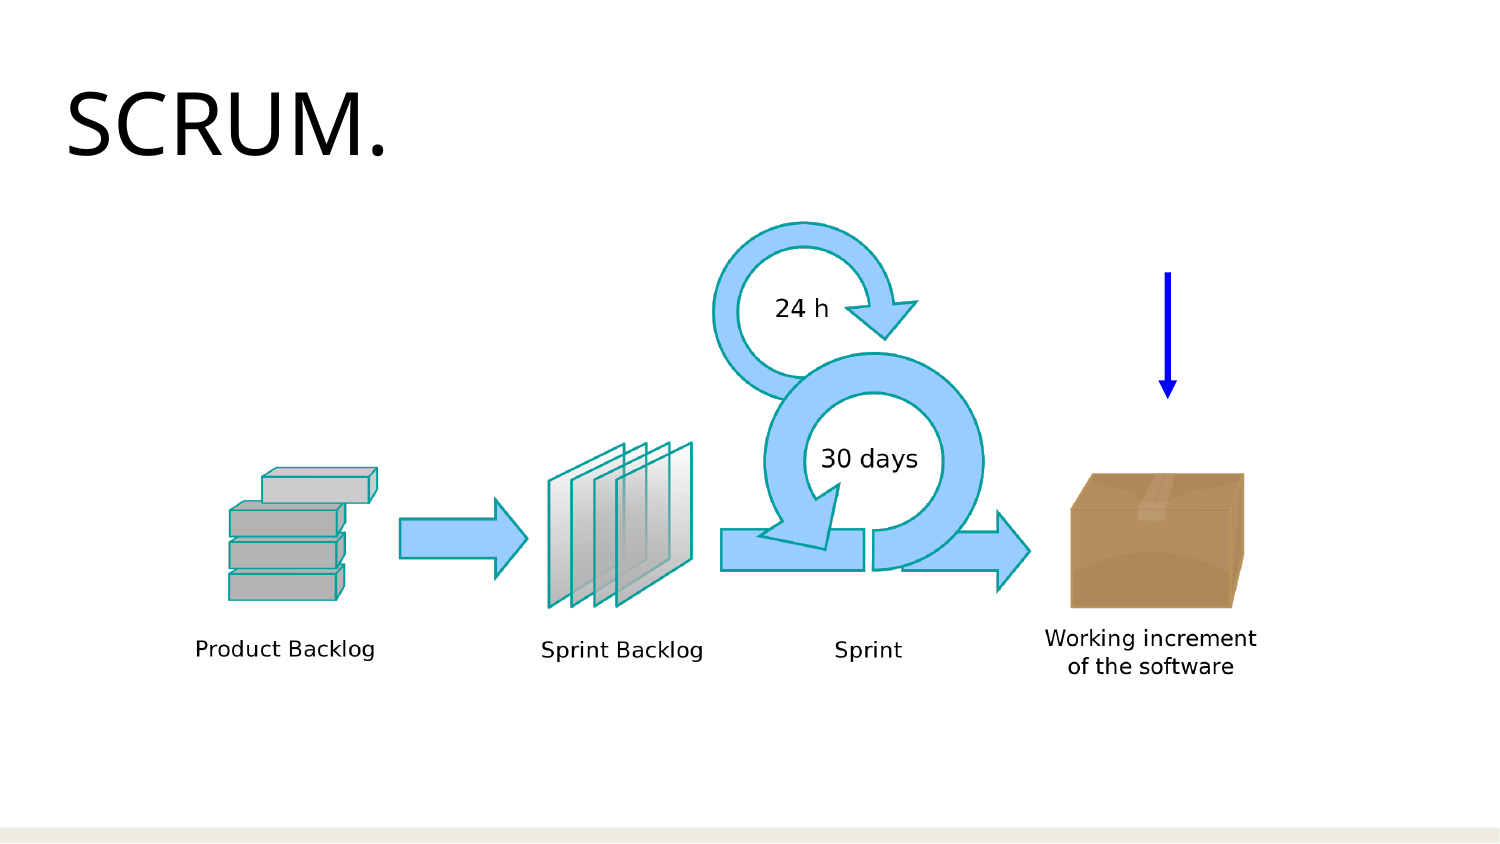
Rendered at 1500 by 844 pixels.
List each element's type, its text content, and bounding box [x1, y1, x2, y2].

picture [169, 182, 1289, 742]
text_box SCRUM. [51, 51, 1449, 188]
